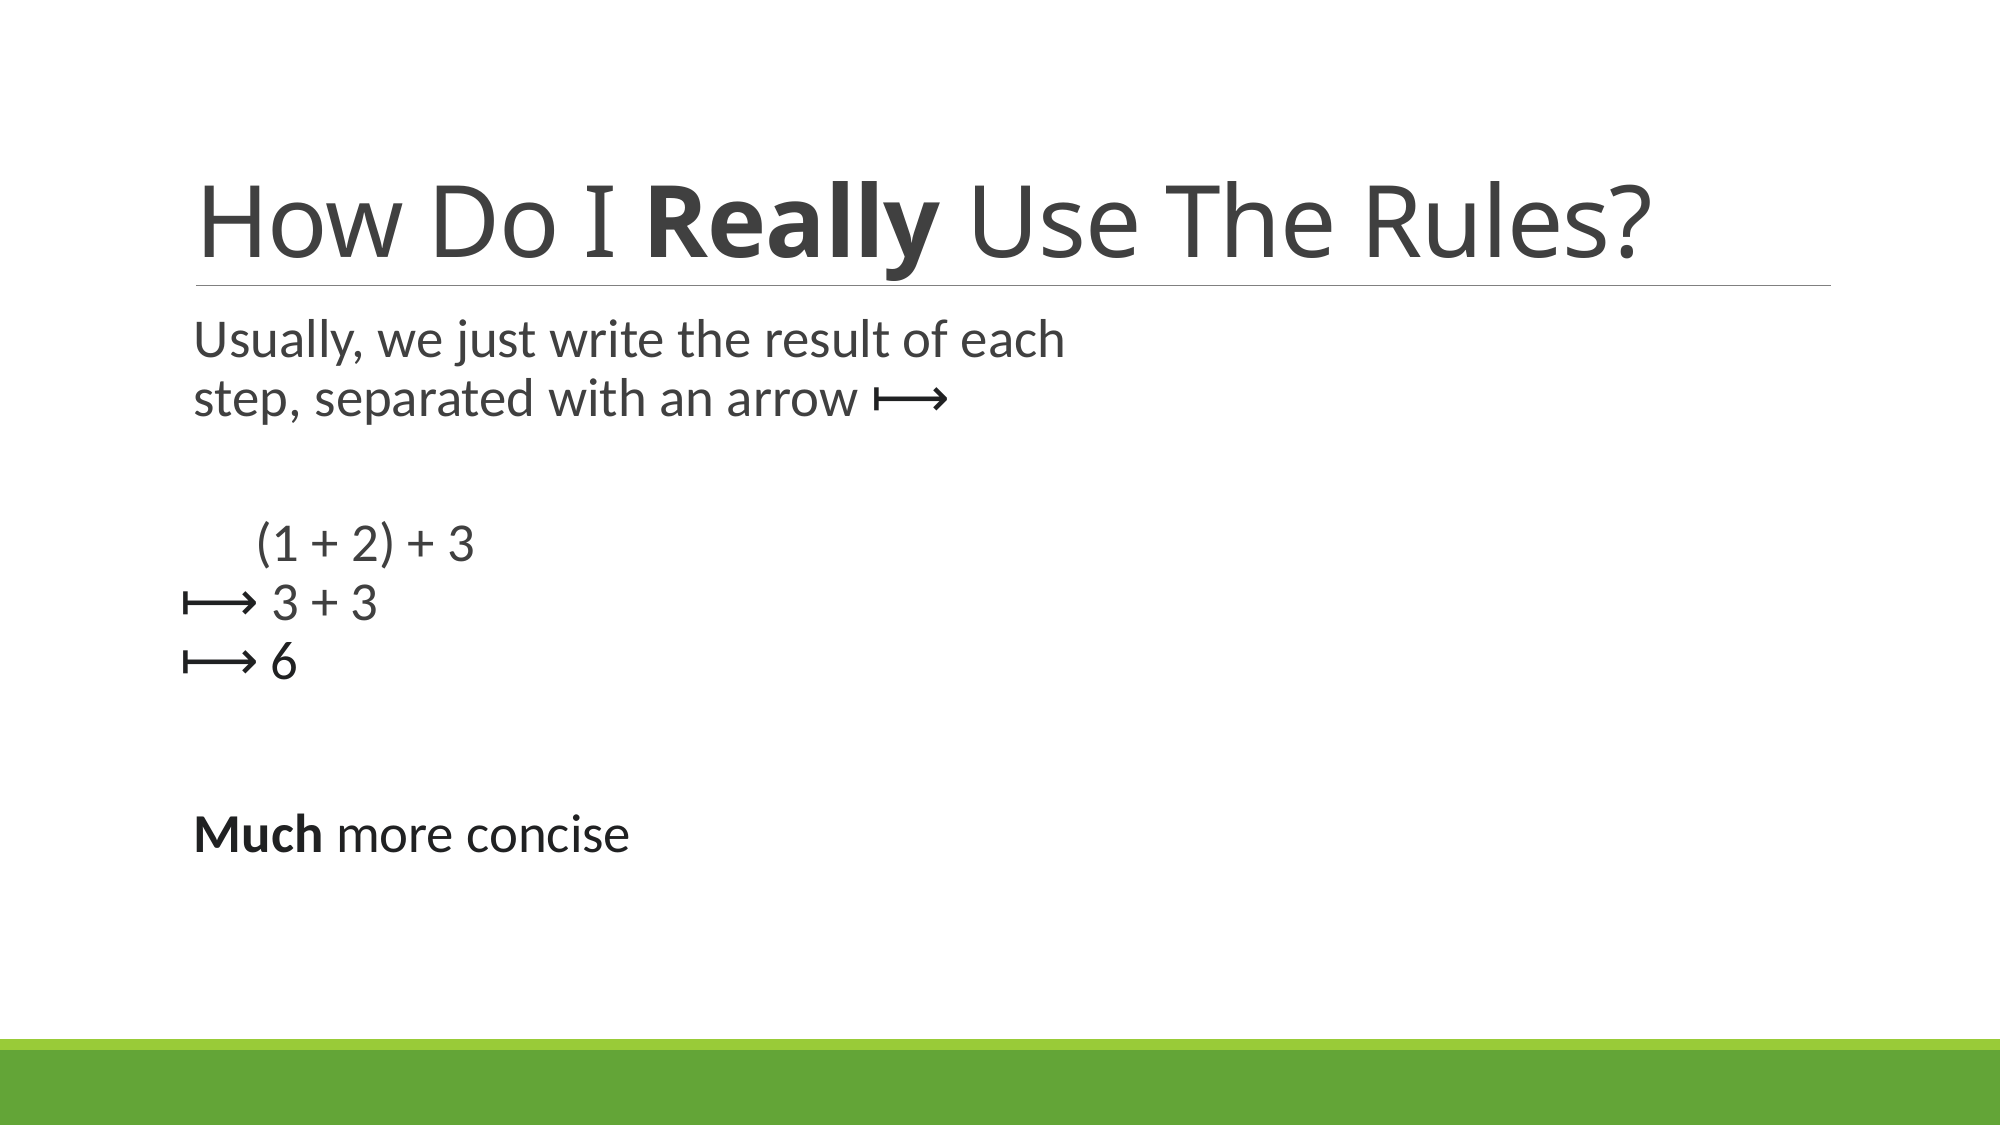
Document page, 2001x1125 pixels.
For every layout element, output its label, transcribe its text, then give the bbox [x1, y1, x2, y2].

list Usually, we just write the result of each step, separated with an arrow ⟼ (1 + 2) + 3 ⟼ 3 + 3 ⟼ 6 Much more concise [180, 302, 1830, 963]
title How Do I Really Use The Rules? [180, 47, 1830, 285]
